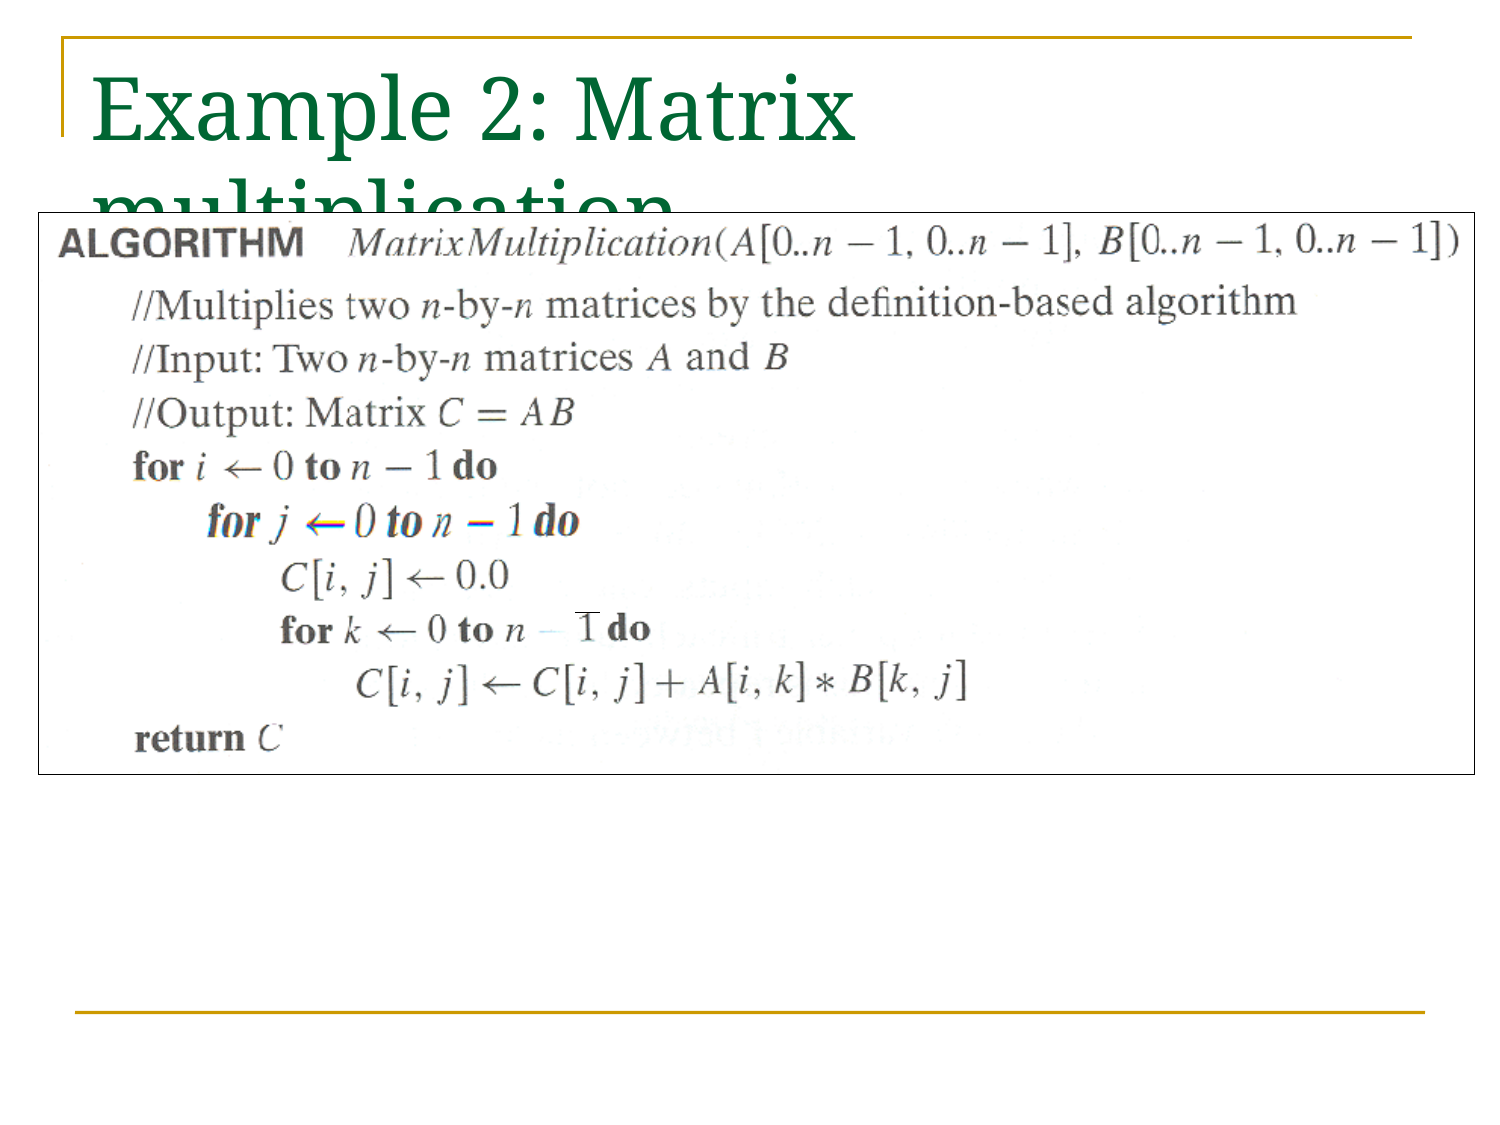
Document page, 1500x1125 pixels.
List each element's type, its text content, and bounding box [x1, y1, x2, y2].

title Example 2: Matrix multiplication [75, 45, 1425, 210]
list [38, 212, 1476, 776]
